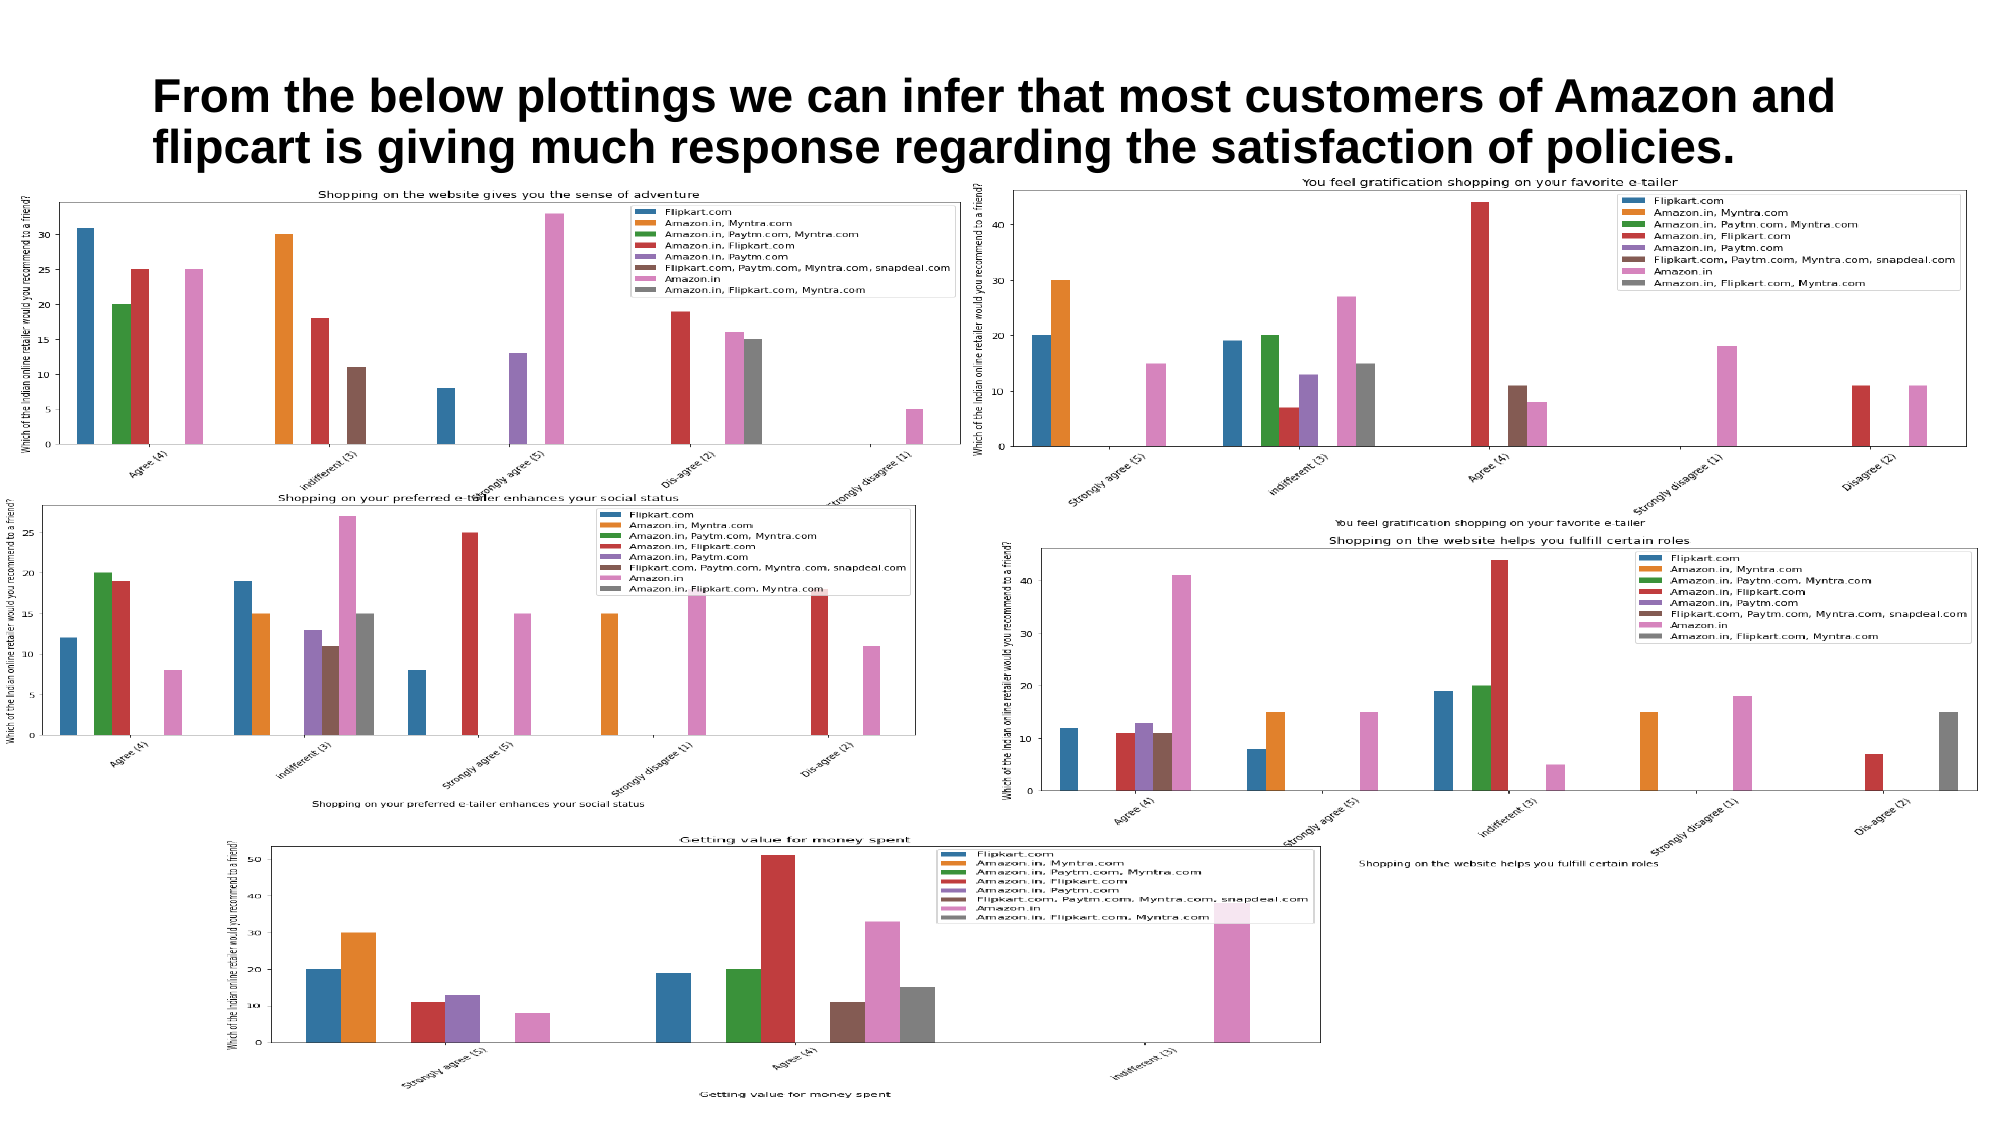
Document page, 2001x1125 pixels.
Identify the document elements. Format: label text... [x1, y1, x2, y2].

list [15, 185, 967, 525]
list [967, 172, 1974, 532]
title From the below plottings we can infer that most customers of Amazon and flipcart is giving much response regarding the satisfaction of policies. [137, 59, 1863, 185]
picture [220, 531, 1985, 1102]
picture [0, 489, 923, 812]
